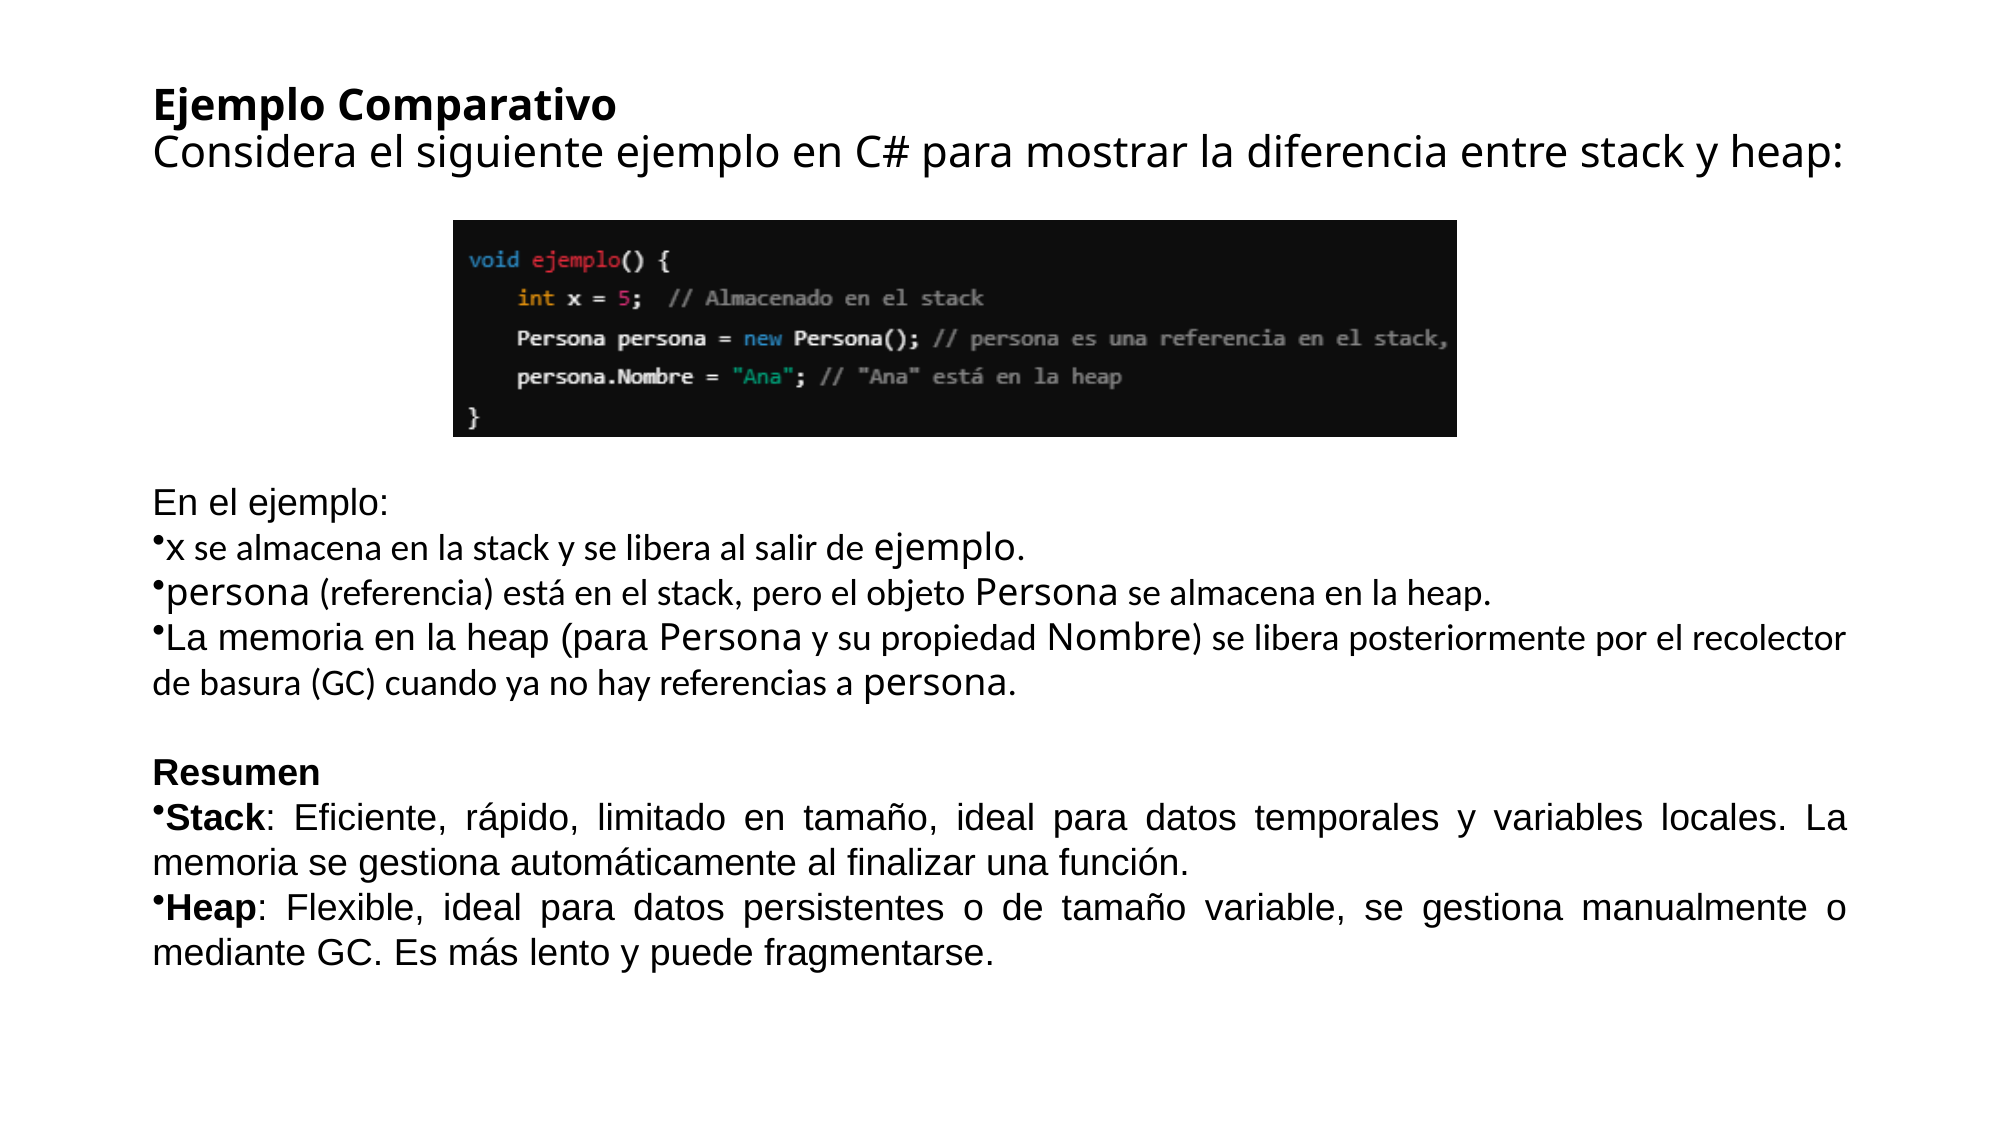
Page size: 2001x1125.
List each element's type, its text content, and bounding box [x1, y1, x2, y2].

text_box En el ejemplo: x se almacena en la stack y se libera al salir de ejemplo. persona (referencia) está en el stack, pero el objeto Persona se almacena en la heap. La memoria en la heap (para Persona y su propiedad Nombre) se libera posteriormente por el recolector de basura (GC) cuando ya no hay referencias a persona. Resumen Stack: Eficiente, rápido, limitado en tamaño, ideal para datos temporales y variables locales. La memoria se gestiona automáticamente al finalizar una función. Heap: Flexible, ideal para datos persistentes o de tamaño variable, se gestiona manualmente o mediante GC. Es más lento y puede fragmentarse. [137, 469, 1863, 980]
title Ejemplo Comparativo Considera el siguiente ejemplo en C# para mostrar la diferencia entre stack y heap: [137, 73, 1863, 187]
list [453, 220, 1457, 437]
